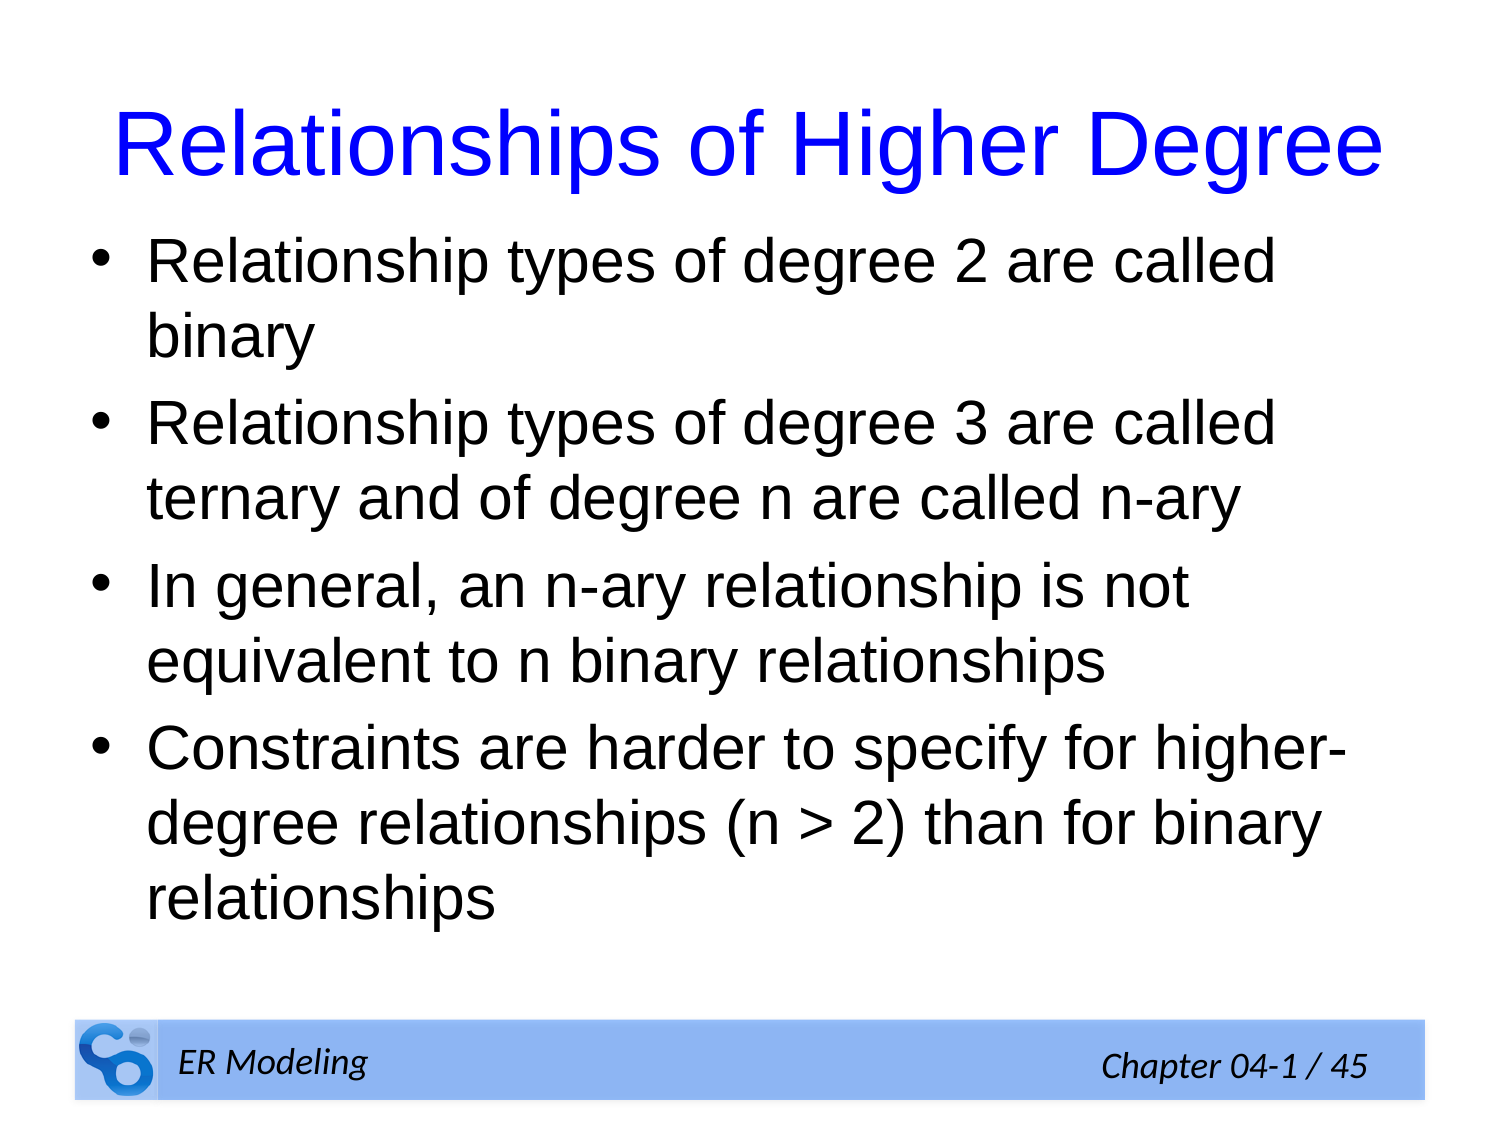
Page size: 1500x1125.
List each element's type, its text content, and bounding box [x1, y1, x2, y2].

list Relationship types of degree 2 are called binary Relationship types of degree 3 are called ternary and of degree n are called n-ary In general, an n-ary relationship is not equivalent to n binary relationships Constraints are harder to specify for higher-degree relationships (n > 2) than for binary relationships [75, 212, 1425, 1005]
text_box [74, 1019, 1426, 1101]
title Relationships of Higher Degree [75, 45, 1425, 212]
